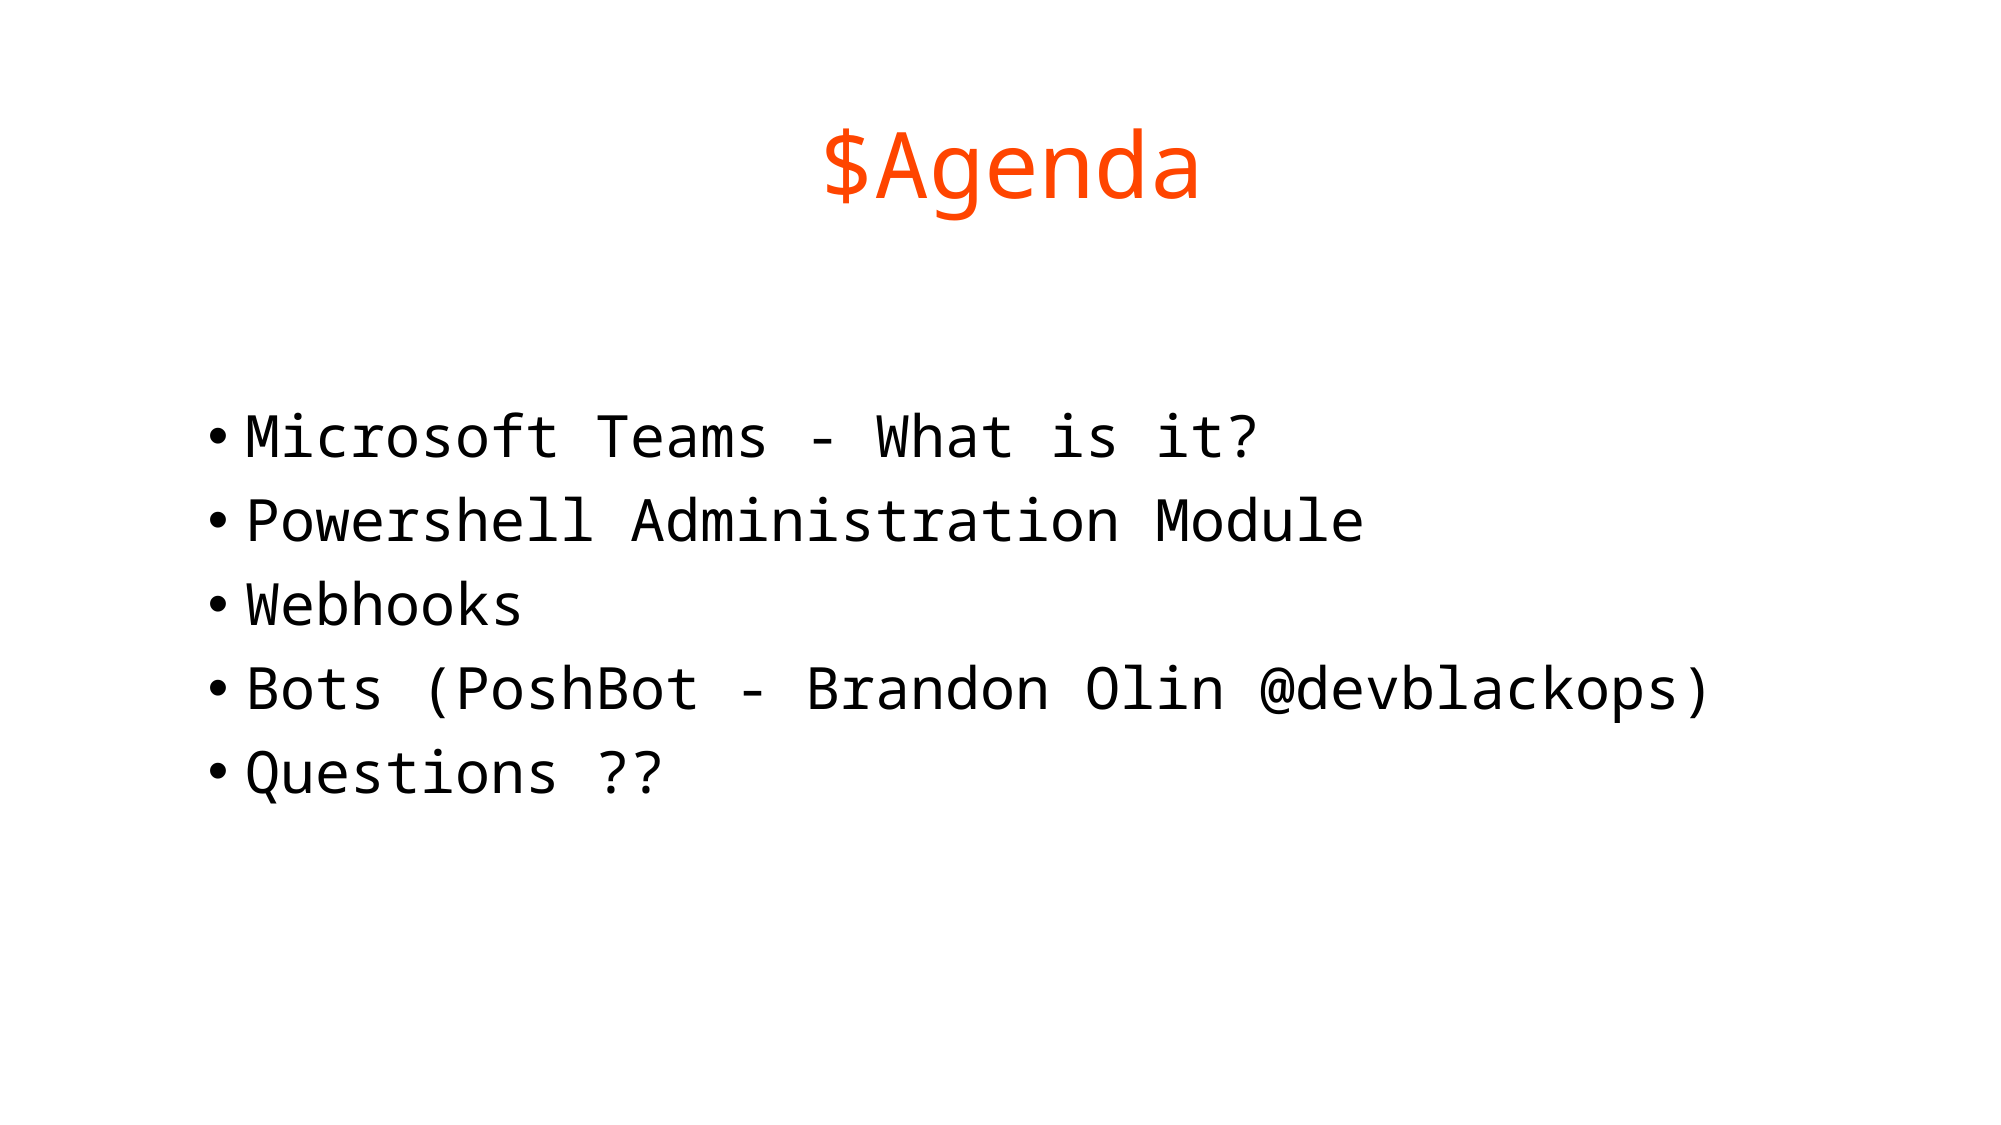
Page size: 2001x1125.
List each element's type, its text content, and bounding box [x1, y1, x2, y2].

title $Agenda [137, 59, 1863, 278]
list Microsoft Teams - What is it? Powershell Administration Module Webhooks Bots (PoshBot - Brandon Olin @devblackops) Questions ?? [192, 277, 1807, 936]
